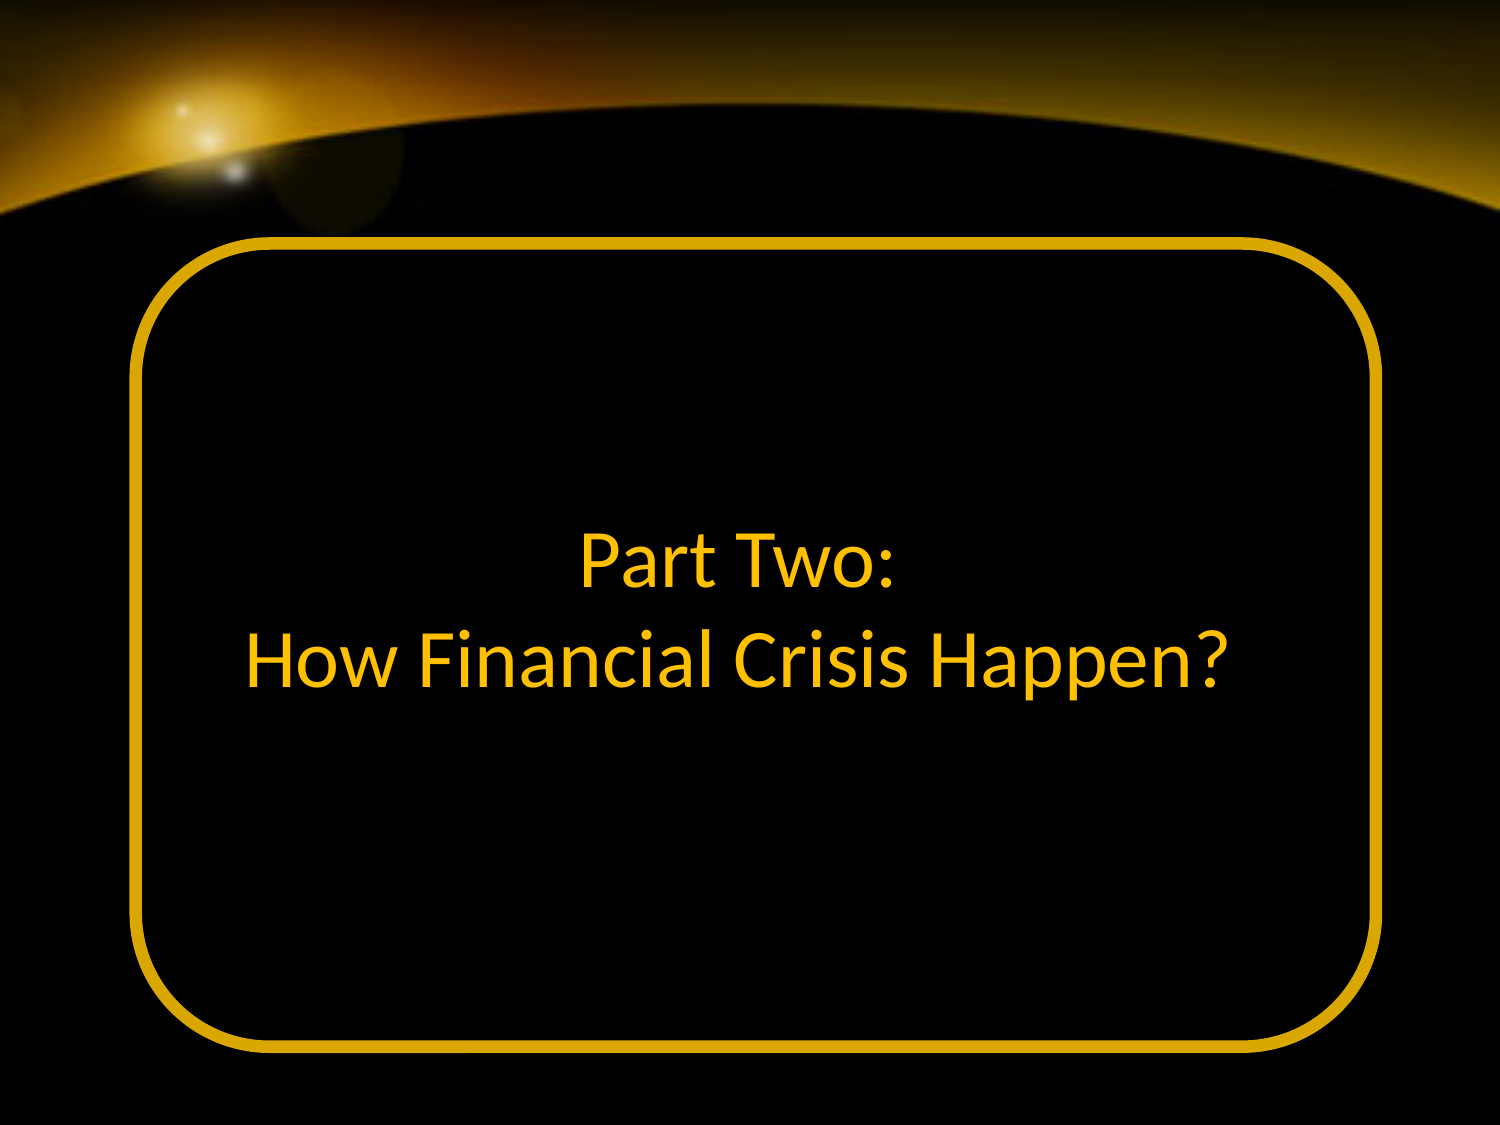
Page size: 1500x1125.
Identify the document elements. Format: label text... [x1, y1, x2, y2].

picture [0, 0, 1500, 1125]
title Part Two: How Financial Crisis Happen? [101, 373, 1376, 835]
text_box [133, 241, 1379, 1049]
